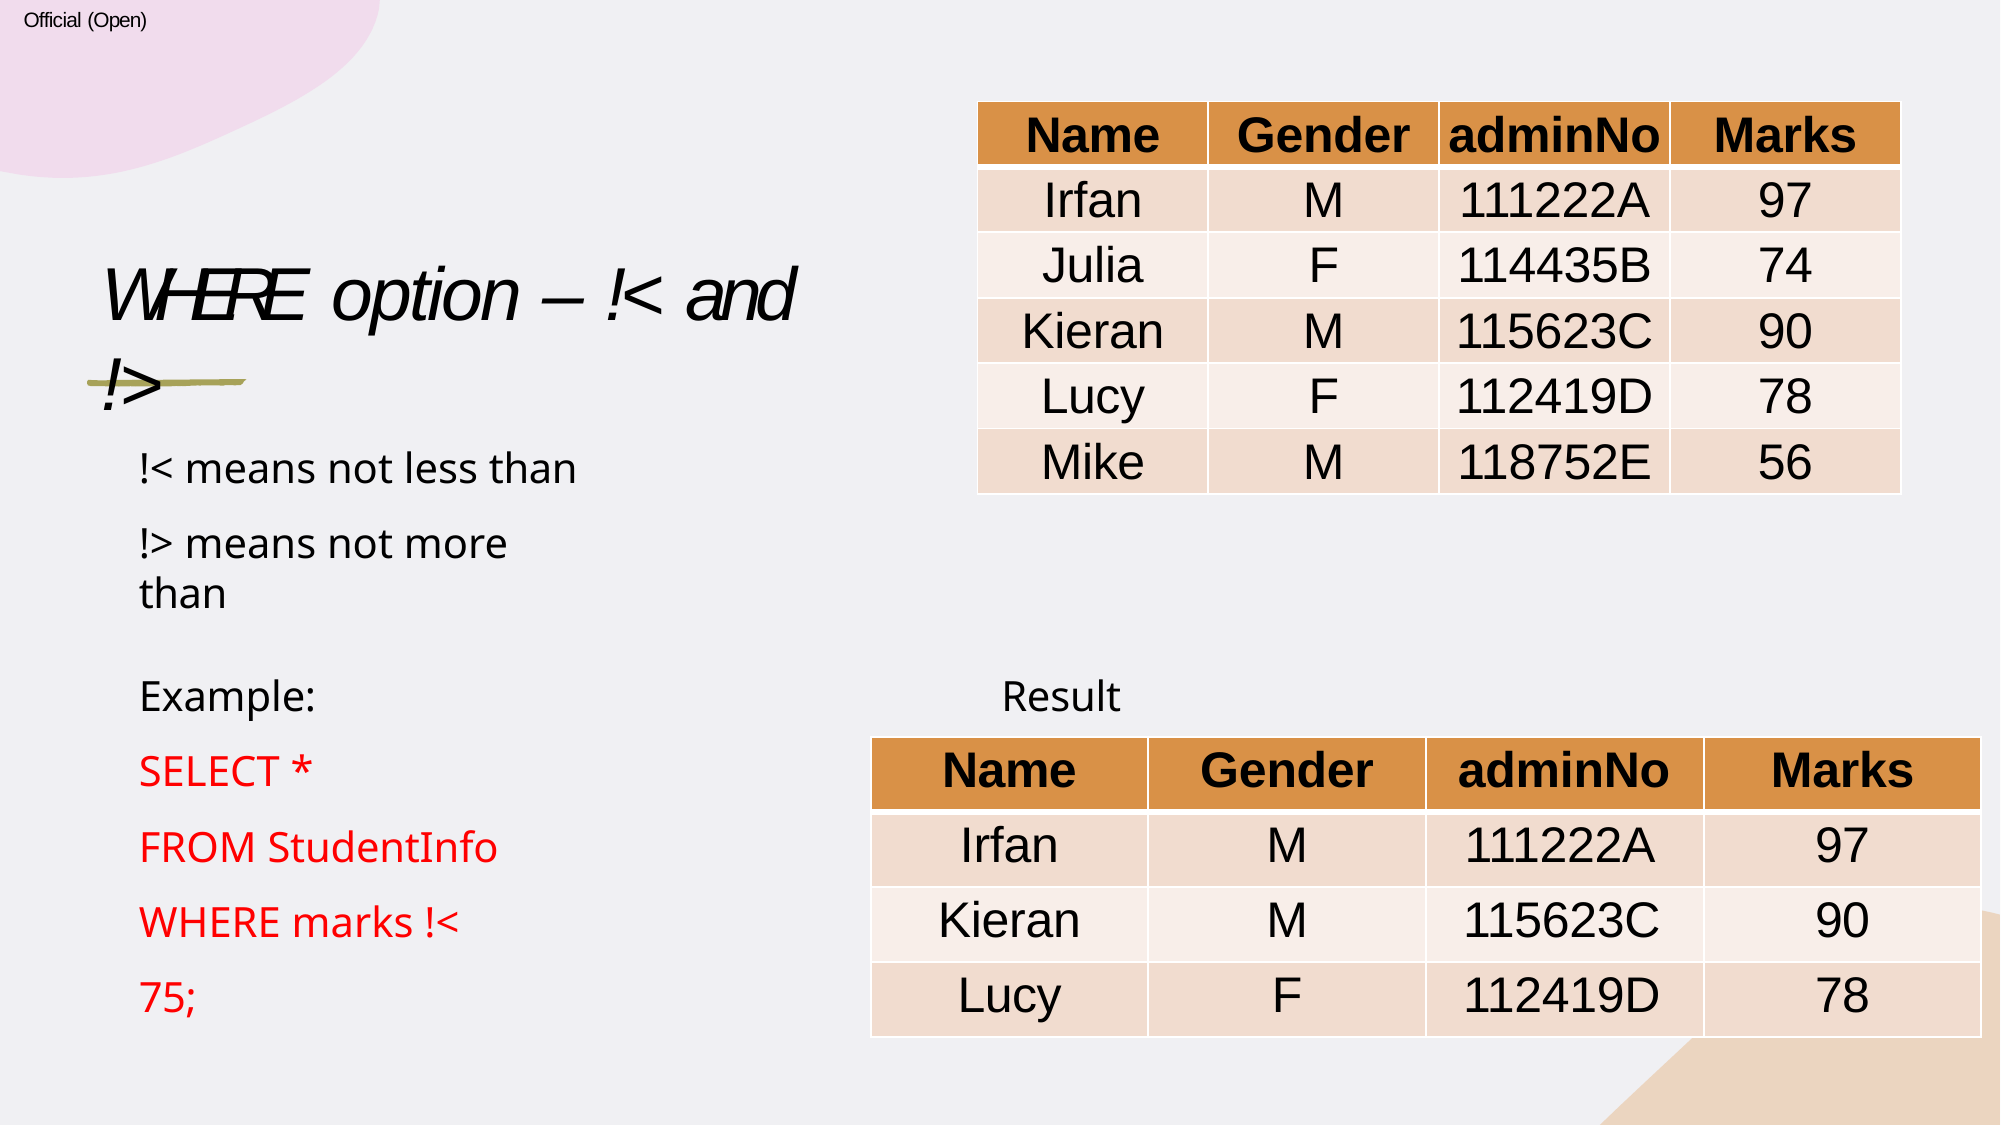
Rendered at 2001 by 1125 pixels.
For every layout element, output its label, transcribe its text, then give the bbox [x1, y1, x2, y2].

table_header Gender [1209, 102, 1438, 164]
table_cell 90 [1705, 888, 1980, 961]
table_cell 56 [1671, 429, 1900, 493]
text_box Example: SELECT * FROM StudentInfo WHERE marks !< 75; [136, 642, 525, 1022]
table_cell Kieran [872, 888, 1147, 961]
table_cell Mike [978, 429, 1207, 493]
table_cell 90 [1671, 299, 1900, 362]
table_cell M [1149, 888, 1425, 961]
table_cell M [1209, 299, 1438, 362]
table_cell F [1149, 963, 1425, 1036]
table_cell 78 [1671, 364, 1900, 428]
table_cell F [1209, 364, 1438, 428]
text_box !< means not less than !> means not more than [136, 414, 588, 617]
table_cell Irfan [872, 815, 1147, 886]
table_header Marks [1671, 102, 1900, 164]
text_box Official (Open) [21, 5, 149, 33]
table_header Marks [1705, 738, 1980, 809]
table_cell Lucy [978, 364, 1207, 428]
table_header adminNo [1440, 102, 1669, 164]
text_box Result: [999, 667, 1128, 736]
table_header Name [978, 102, 1207, 164]
table_cell 74 [1671, 233, 1900, 297]
table_cell M [1149, 815, 1425, 886]
table_header adminNo [1427, 738, 1703, 809]
table_cell 78 [1705, 963, 1980, 1036]
table_cell 111222A [1427, 815, 1703, 886]
table_cell Lucy [872, 963, 1147, 1036]
table_header Name [872, 738, 1147, 809]
table_cell 97 [1671, 170, 1900, 231]
table_cell Irfan [978, 170, 1207, 231]
table_cell 115623C [1427, 888, 1703, 961]
table_cell F [1209, 233, 1438, 297]
table_cell Kieran [978, 299, 1207, 362]
table_cell M [1209, 170, 1438, 231]
table_cell 97 [1705, 815, 1980, 886]
table_cell 118752E [1440, 429, 1669, 493]
table_cell 112419D [1440, 364, 1669, 428]
table_cell M [1209, 429, 1438, 493]
title WHERE option – !< and !> [99, 242, 814, 433]
table_cell 111222A [1440, 170, 1669, 231]
table_cell 115623C [1440, 299, 1669, 362]
table_cell 112419D [1427, 963, 1703, 1036]
table_cell 114435B [1440, 233, 1669, 297]
table_cell Julia [978, 233, 1207, 297]
table_header Gender [1149, 738, 1425, 809]
text_box [87, 379, 99, 387]
